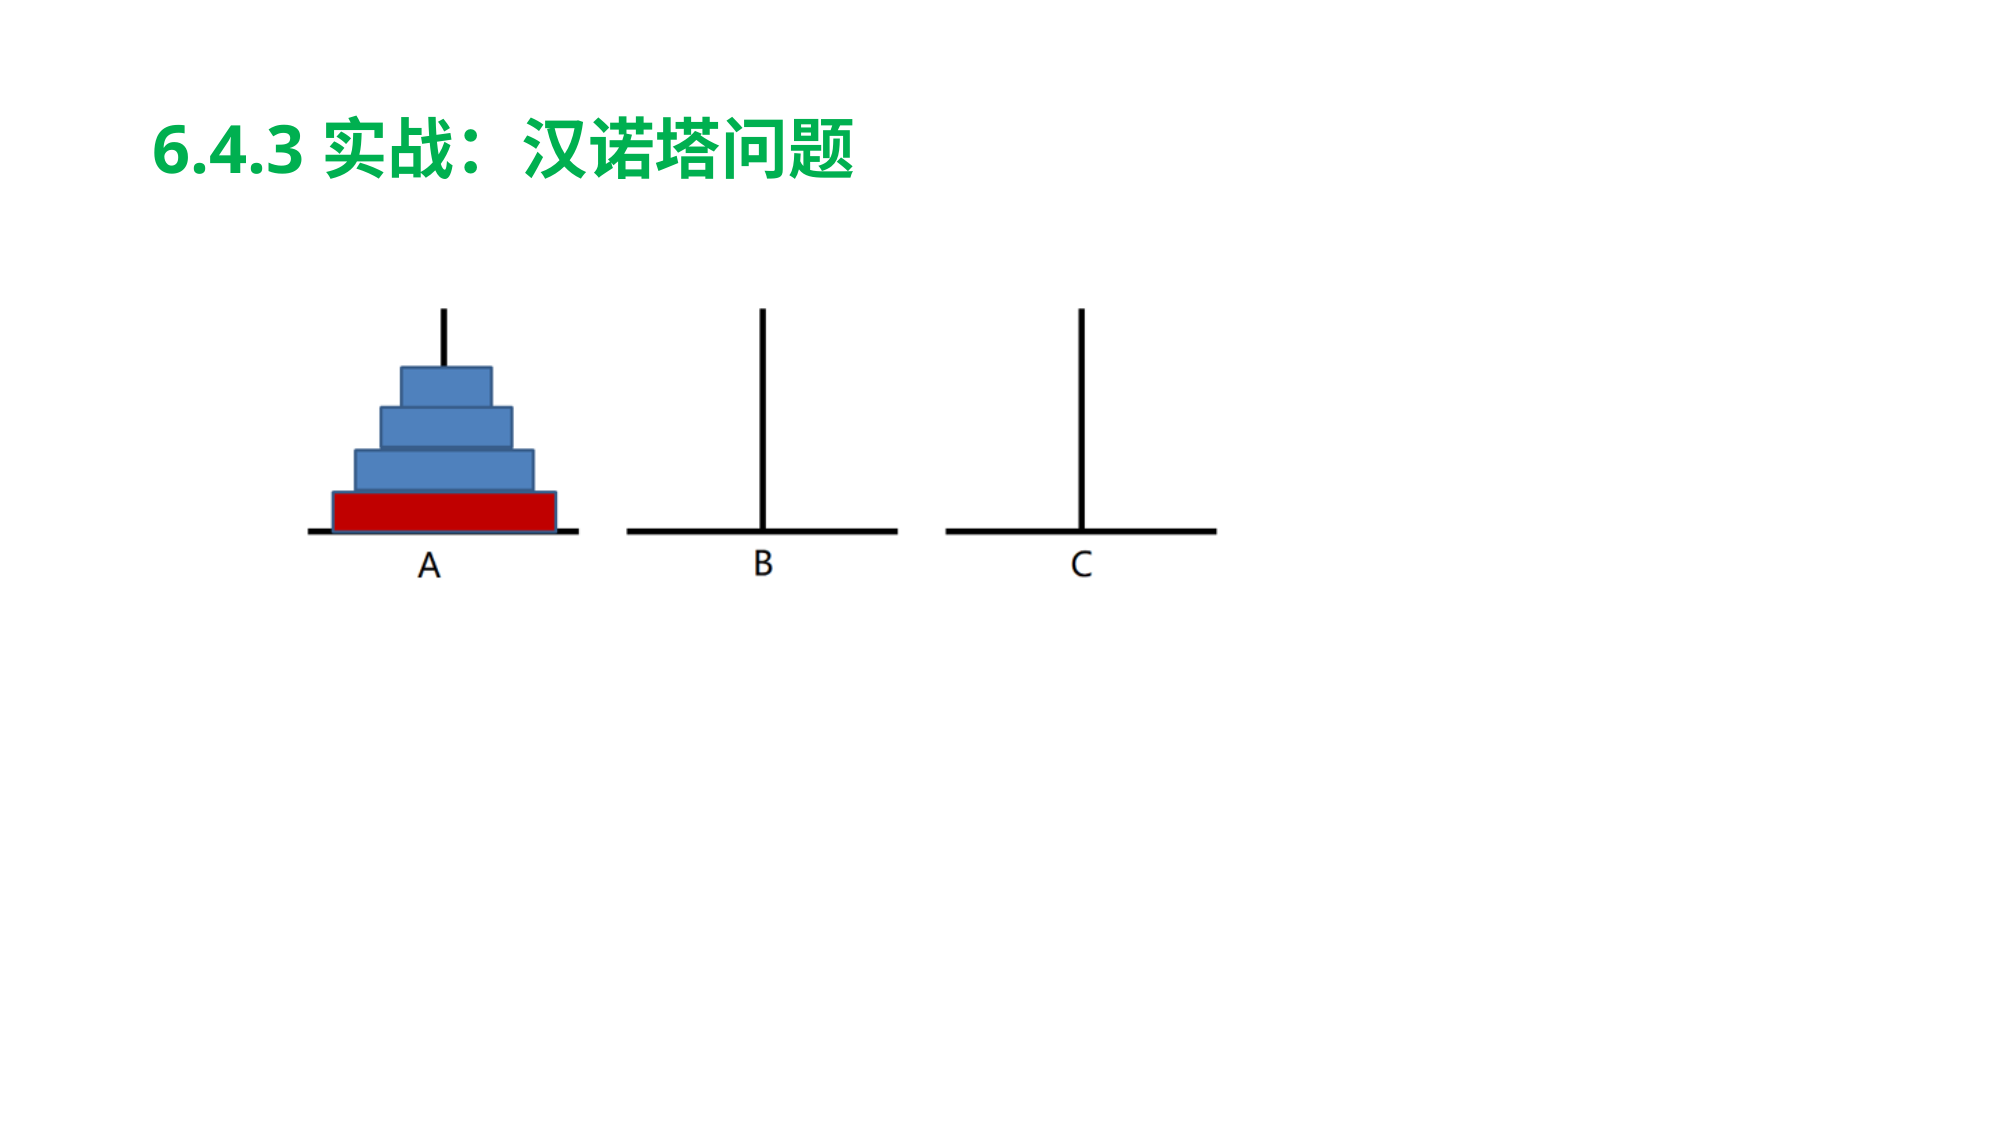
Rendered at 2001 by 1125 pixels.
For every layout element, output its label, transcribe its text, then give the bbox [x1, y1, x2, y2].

title 6.4.3实战：汉诺塔问题 [137, 88, 1863, 216]
picture [282, 299, 1249, 594]
